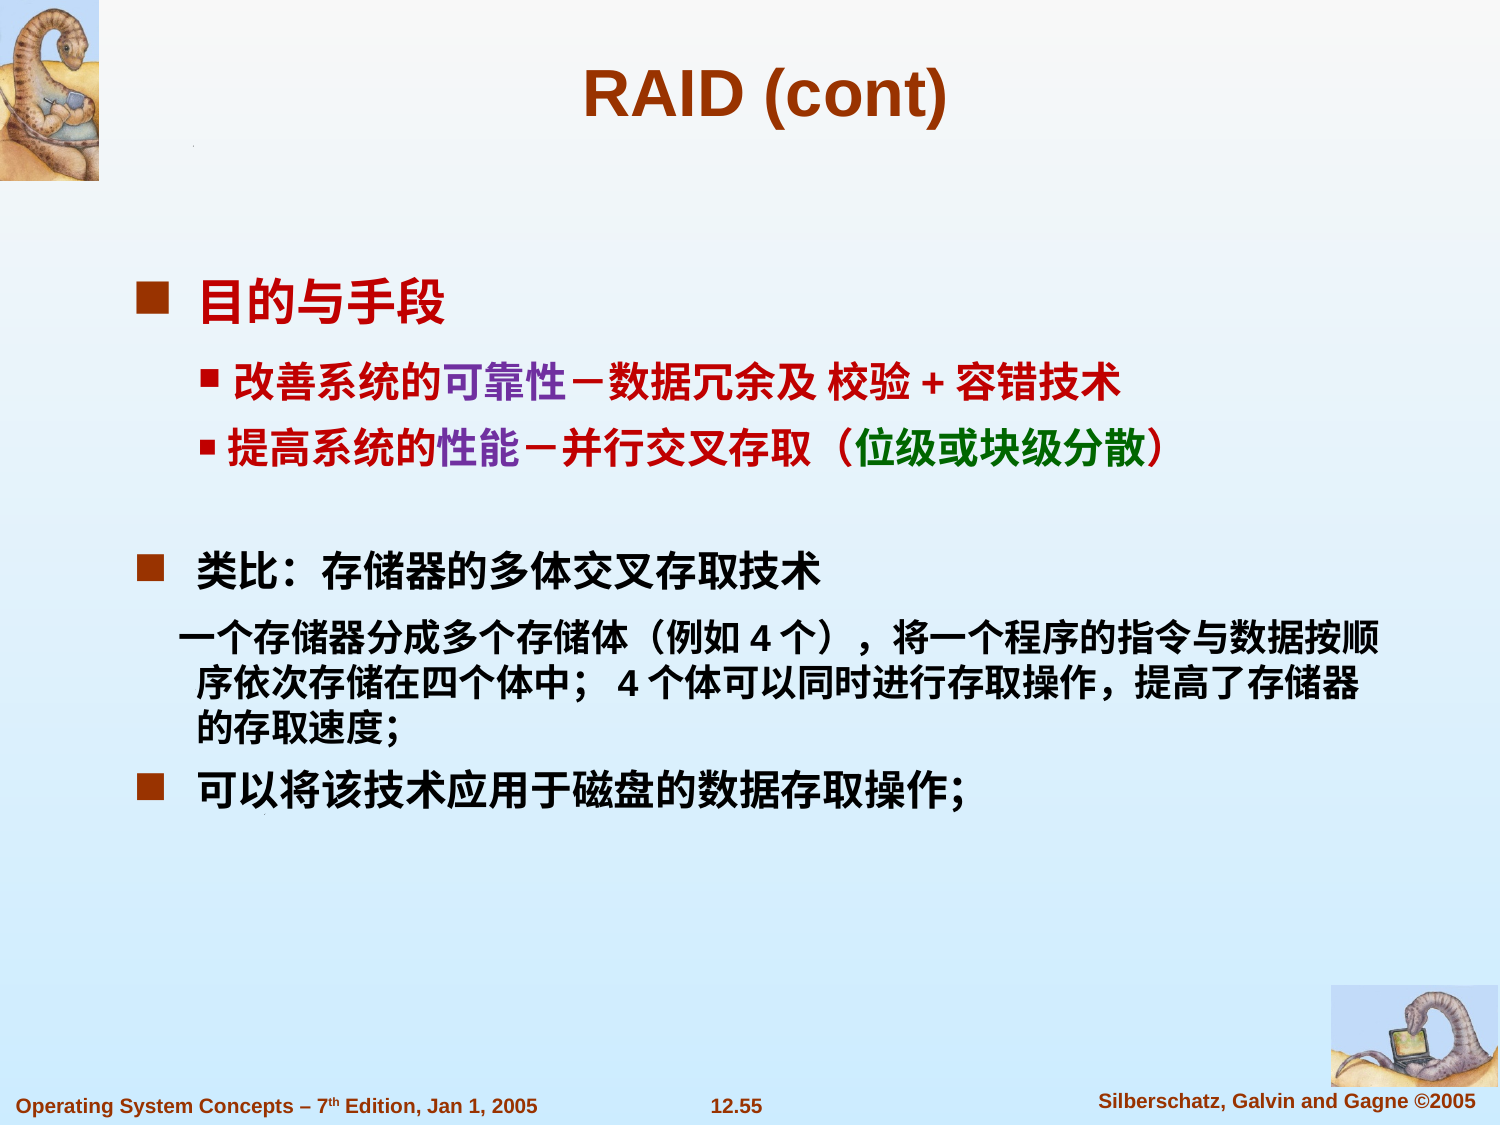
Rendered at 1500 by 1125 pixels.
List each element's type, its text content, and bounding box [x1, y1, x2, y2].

picture [0, 0, 99, 181]
picture [1331, 985, 1498, 1087]
list 目的与手段 ￭ 改善系统的可靠性－数据冗余及 校验+容错技术 ￭ 提高系统的性能－并行交叉存取（位级或块级分散） 类比：存储器的多体交叉存取技术 一个存储器分成多个存储体（例如4个），将一个程序的指令与数据按顺序依次存储在四个体中；4个体可以同时进行存取操作，提高了存储器的存取速度； 可以将该技术应用于磁盘的数据存取操作； [125, 262, 1400, 1038]
title RAID (cont) [112, 37, 1438, 138]
